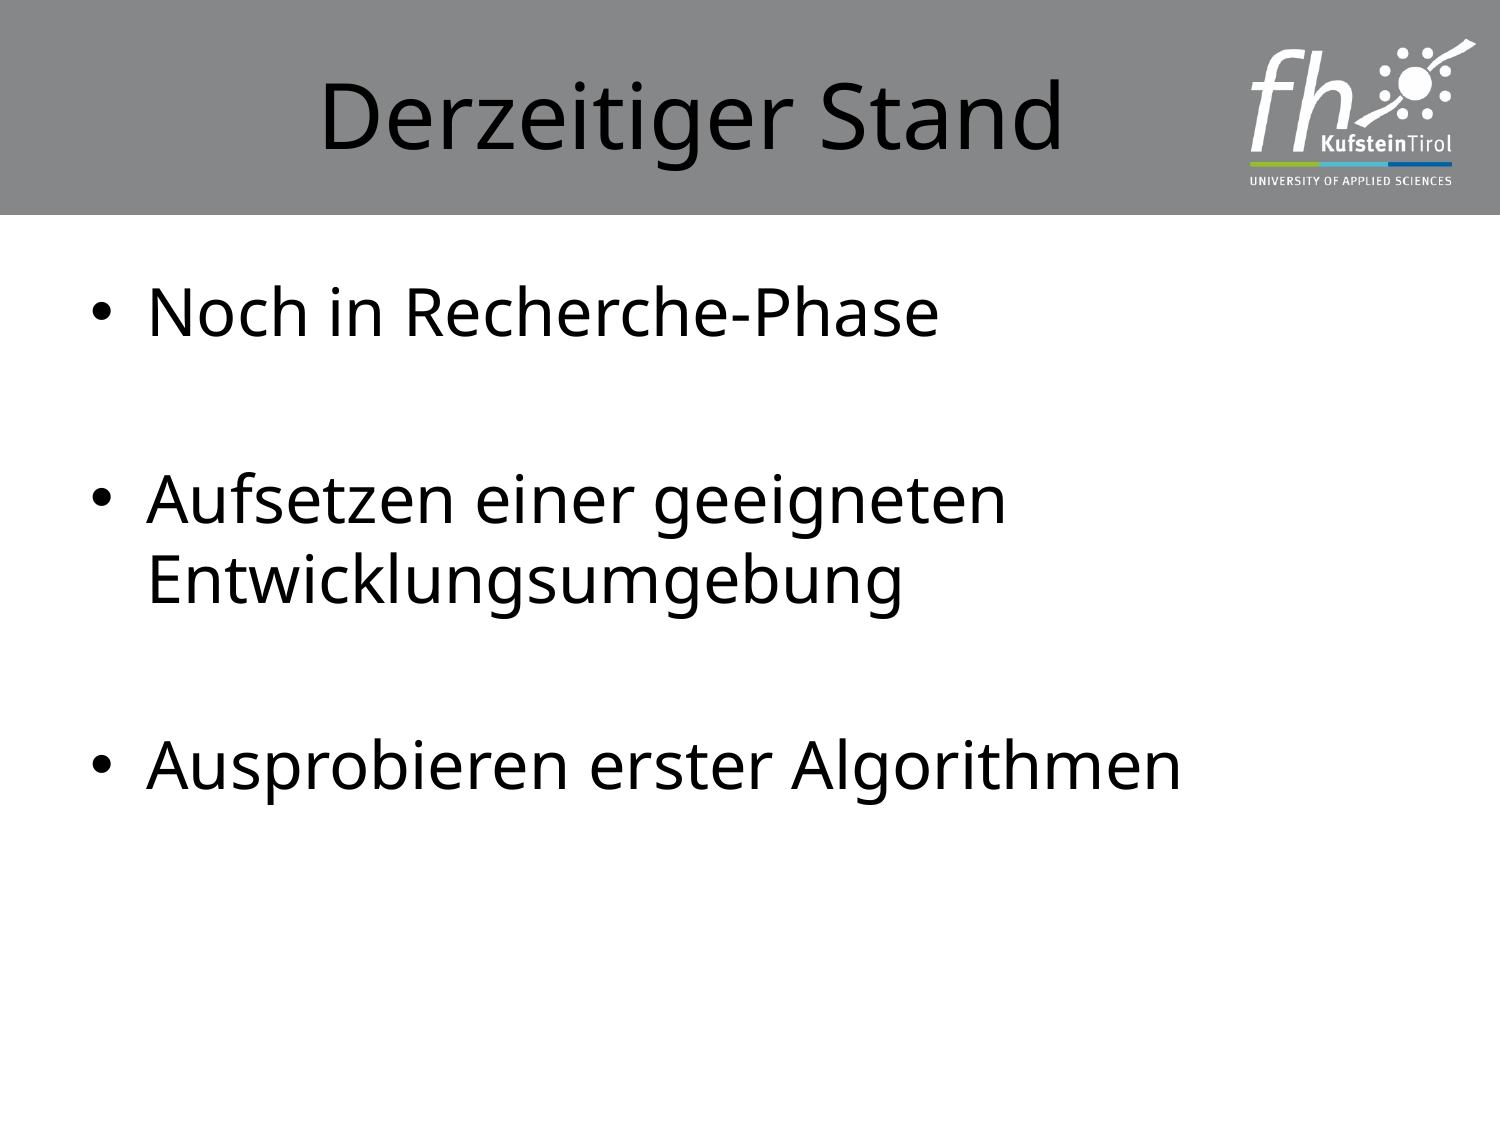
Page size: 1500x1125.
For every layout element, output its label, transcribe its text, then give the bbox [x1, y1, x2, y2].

list Noch in Recherche-Phase Aufsetzen einer geeigneten Entwicklungsumgebung Ausprobieren erster Algorithmen [75, 262, 1425, 1005]
title Derzeitiger Stand [17, 19, 1368, 207]
picture [0, 0, 1500, 215]
